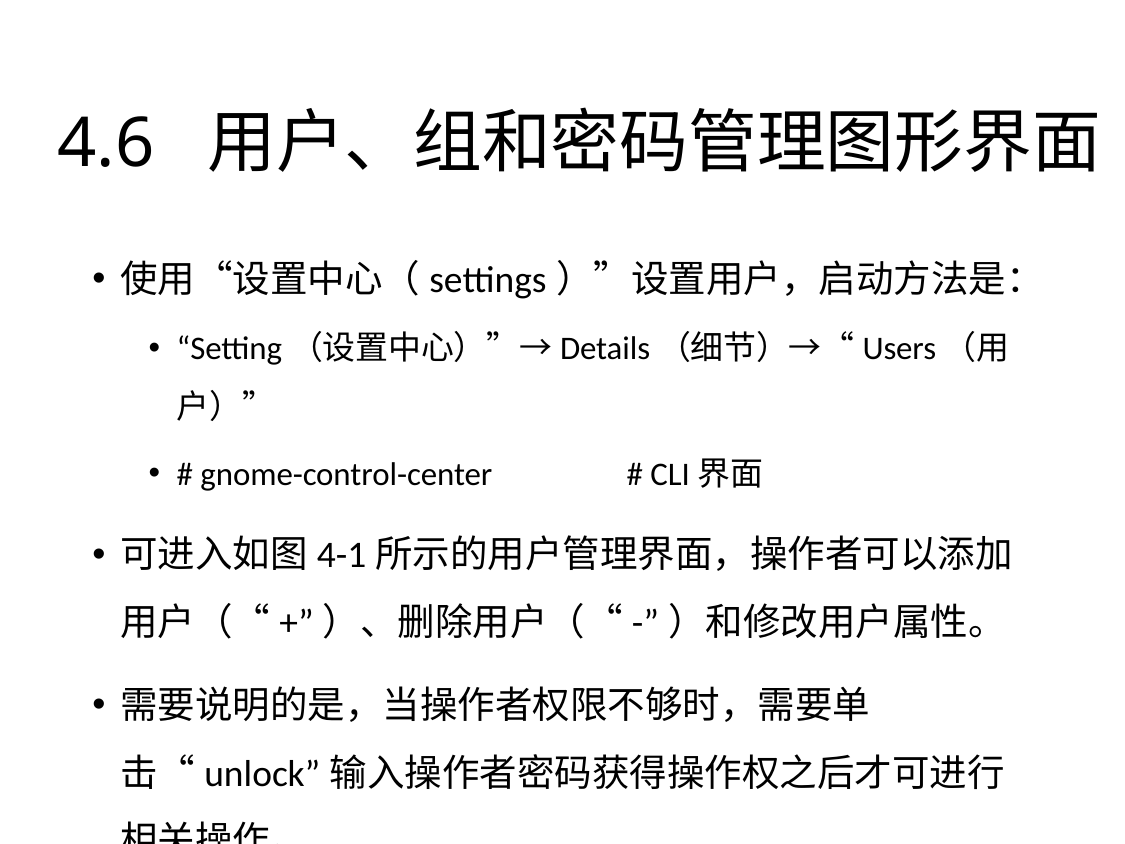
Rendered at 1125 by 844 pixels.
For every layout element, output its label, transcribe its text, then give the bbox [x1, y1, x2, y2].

list 使用“设置中心（settings）”设置用户，启动方法是： “Setting（设置中心）”→Details（细节）→“Users（用户）” # gnome-control-center # CLI界面 可进入如图4-1所示的用户管理界面，操作者可以添加用户（“+”）、删除用户（“-”）和修改用户属性。 需要说明的是，当操作者权限不够时，需要单击“unlock”输入操作者密码获得操作权之后才可进行相关操作。 [77, 224, 1048, 760]
title 4.6 用户、组和密码管理图形界面 [42, 91, 1120, 198]
